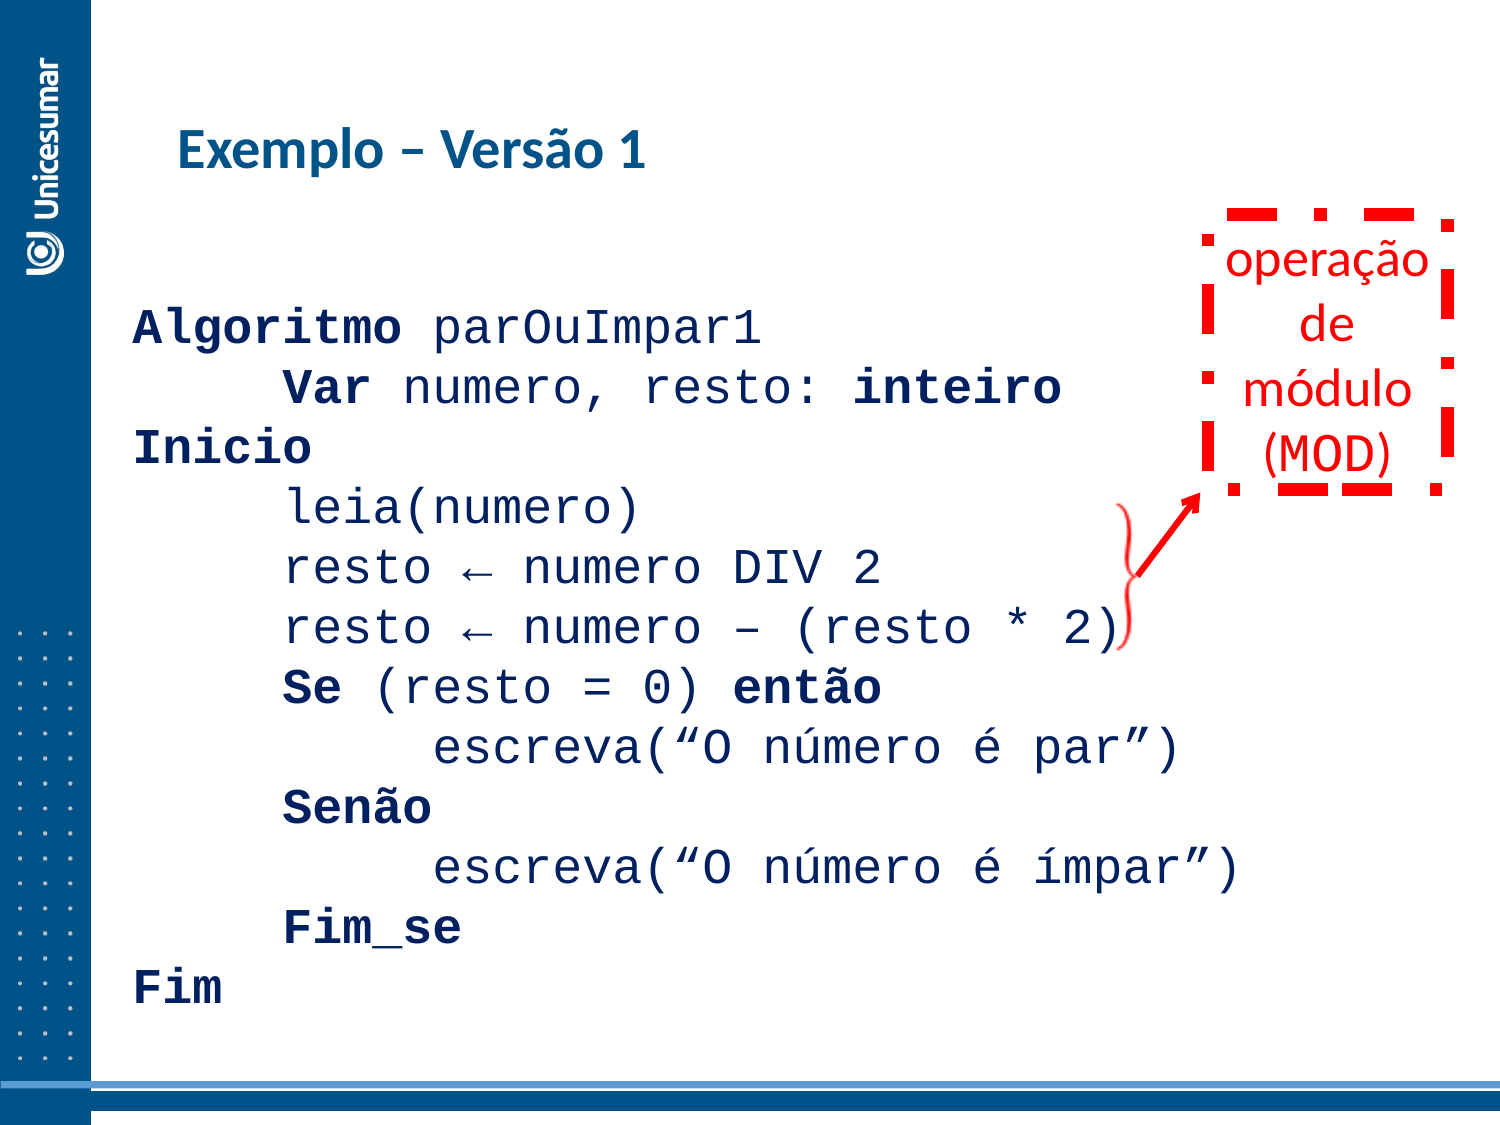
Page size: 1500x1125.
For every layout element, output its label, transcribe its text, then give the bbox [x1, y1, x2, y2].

picture [27, 58, 64, 275]
text_box operação de módulo (MOD) [1207, 214, 1448, 490]
picture [18, 631, 83, 1060]
list Algoritmo parOuImpar1 Var numero, resto: inteiro Inicio leia(numero) resto ← numero DIV 2 resto ← numero – (resto * 2) Se (resto = 0) então escreva(“O número é par”) Senão escreva(“O número é ímpar”) Fim_se Fim [117, 286, 1413, 1011]
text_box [1137, 492, 1201, 576]
picture [1115, 492, 1150, 669]
list Exemplo – Versão 1 [162, 81, 1459, 217]
